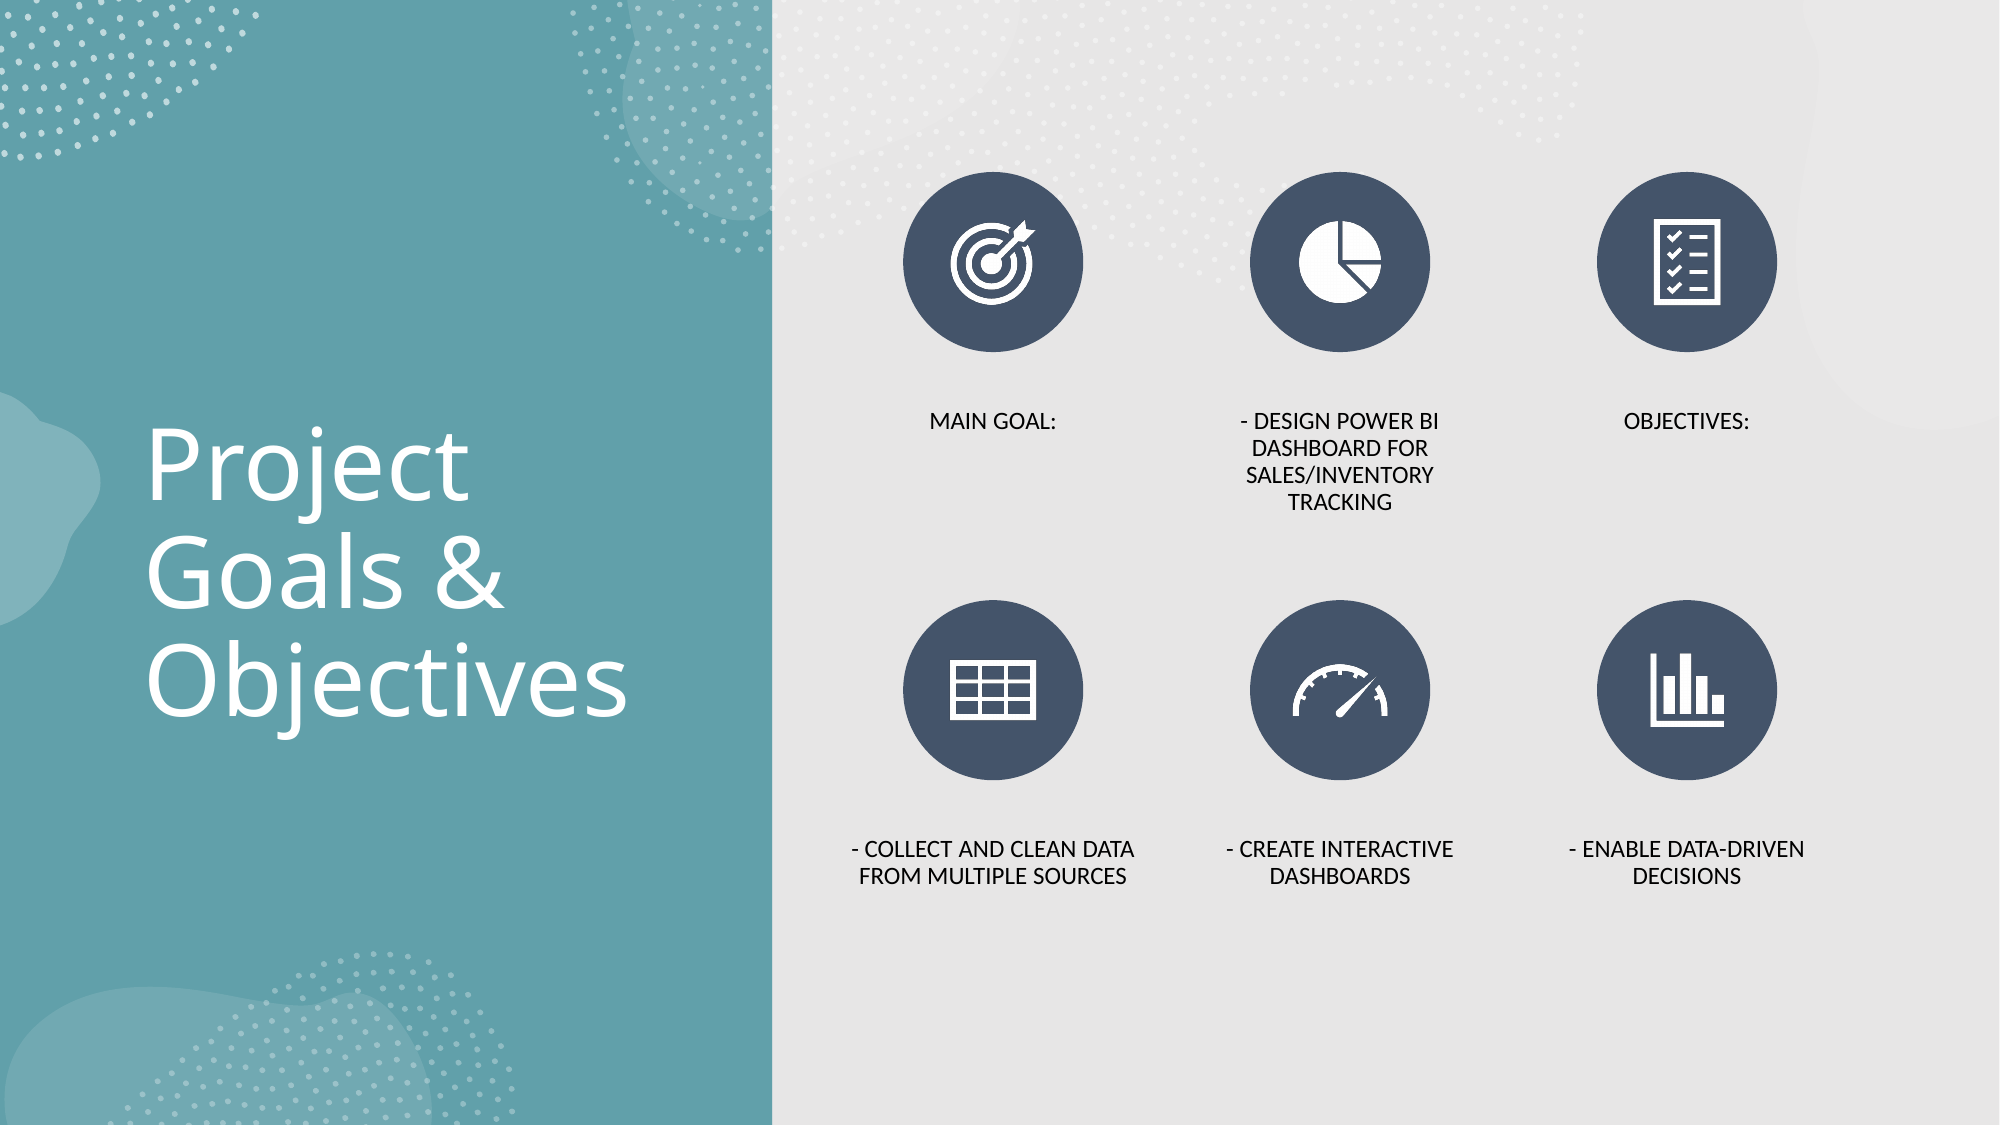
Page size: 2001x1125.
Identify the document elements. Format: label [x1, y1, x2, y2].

text_box [817, 37, 1863, 1089]
text_box [0, 0, 2000, 1125]
